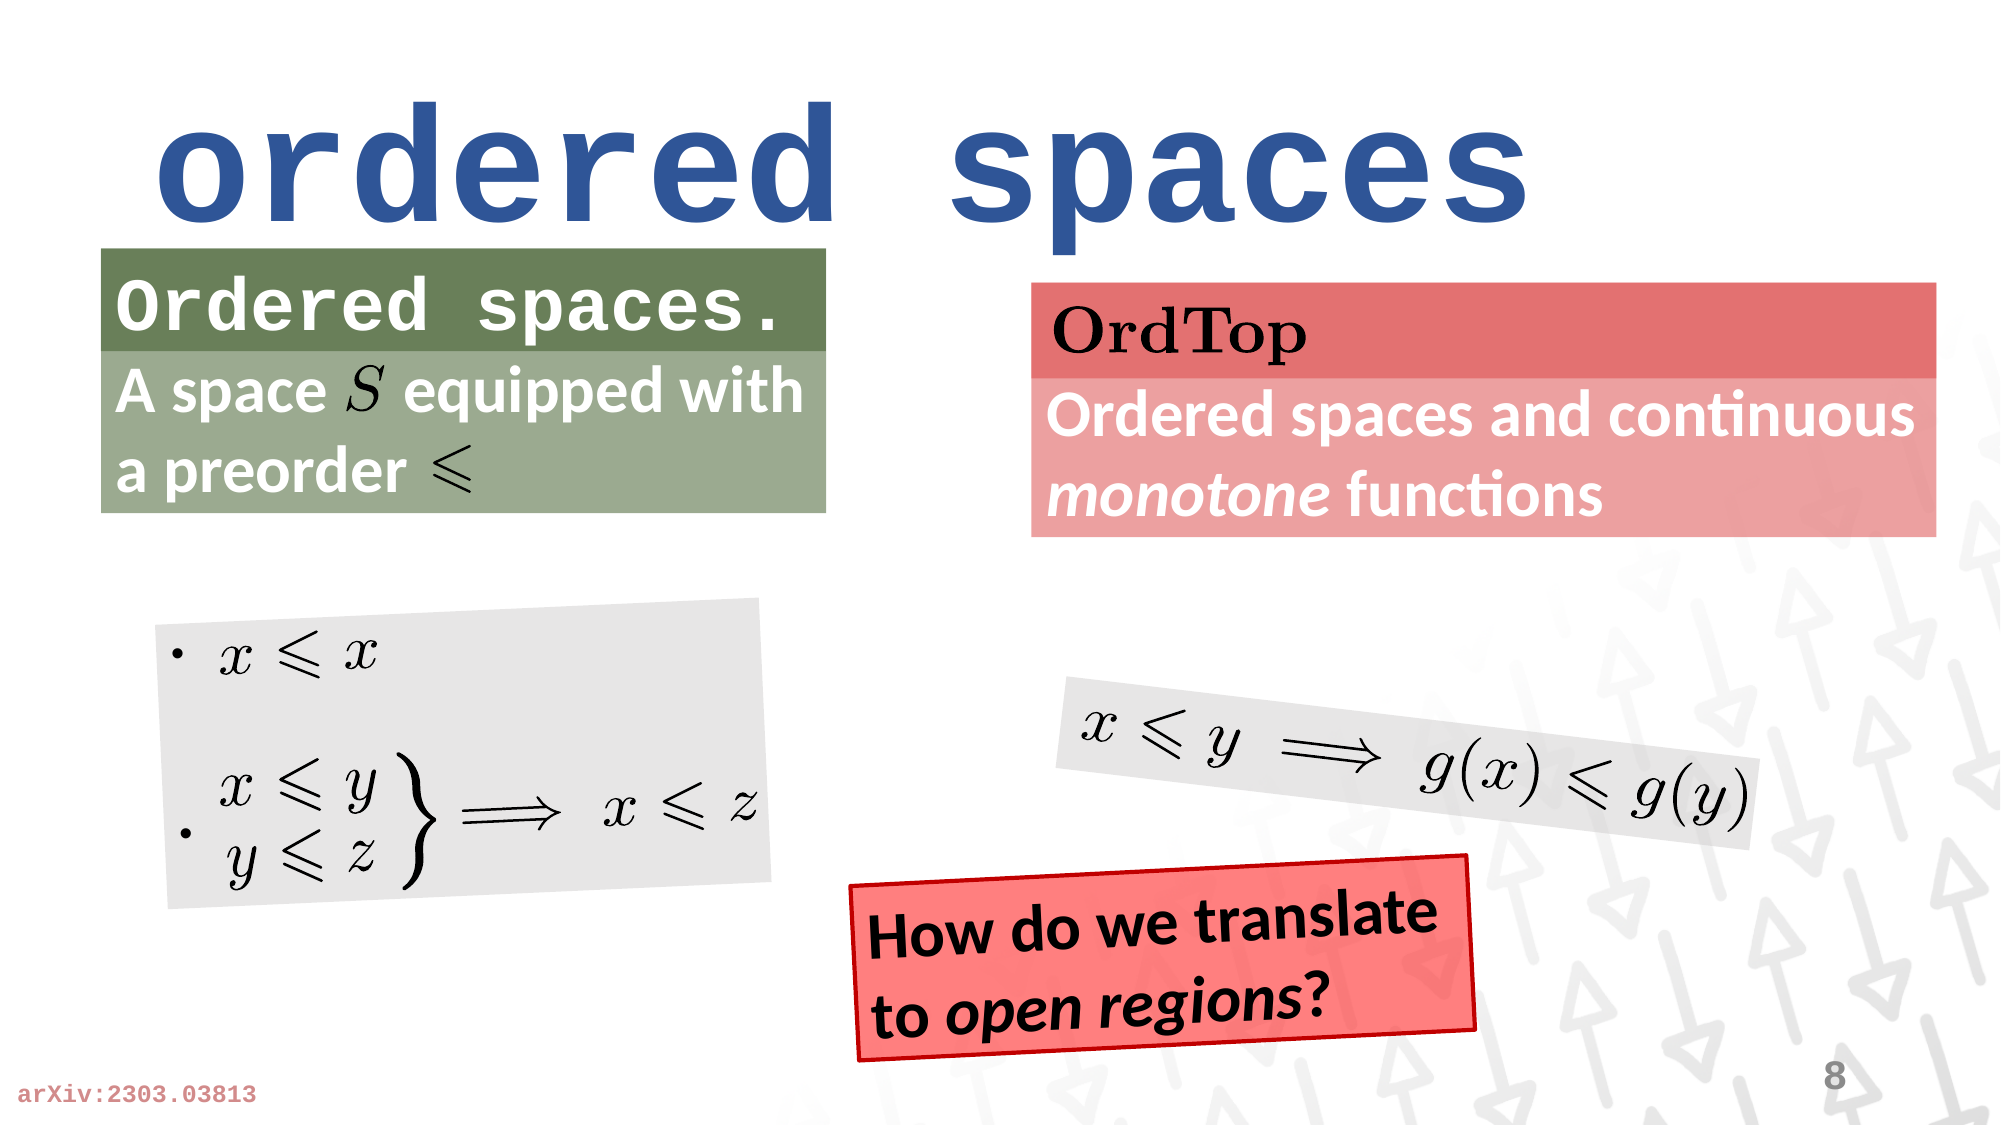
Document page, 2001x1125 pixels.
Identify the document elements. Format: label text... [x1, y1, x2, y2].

text_box How do we translate to open regions? [850, 855, 1476, 1061]
footer arXiv:2303.03813 [0, 1062, 275, 1123]
title ordered spaces [137, 59, 1863, 278]
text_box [1058, 717, 1758, 810]
picture [0, 0, 2001, 1125]
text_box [161, 611, 766, 899]
slide_number 8 [1412, 1042, 1863, 1103]
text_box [100, 248, 827, 517]
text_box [1031, 282, 1937, 541]
